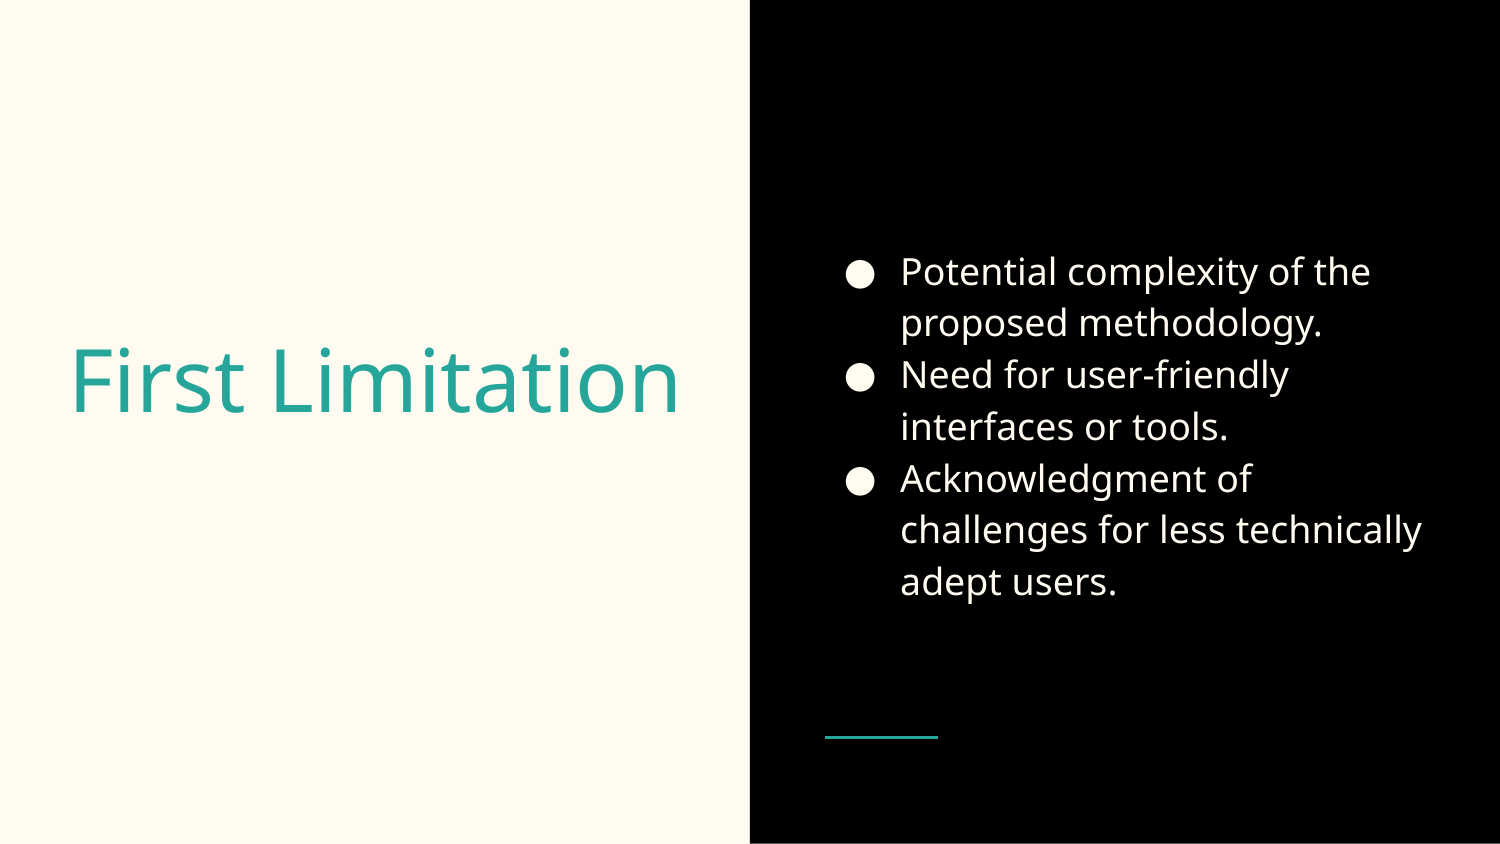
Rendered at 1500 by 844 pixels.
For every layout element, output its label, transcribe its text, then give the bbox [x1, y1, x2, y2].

title First Limitation [43, 226, 708, 446]
list Potential complexity of the proposed methodology. Need for user-friendly interfaces or tools. Acknowledgment of challenges for less technically adept users. [810, 118, 1440, 725]
